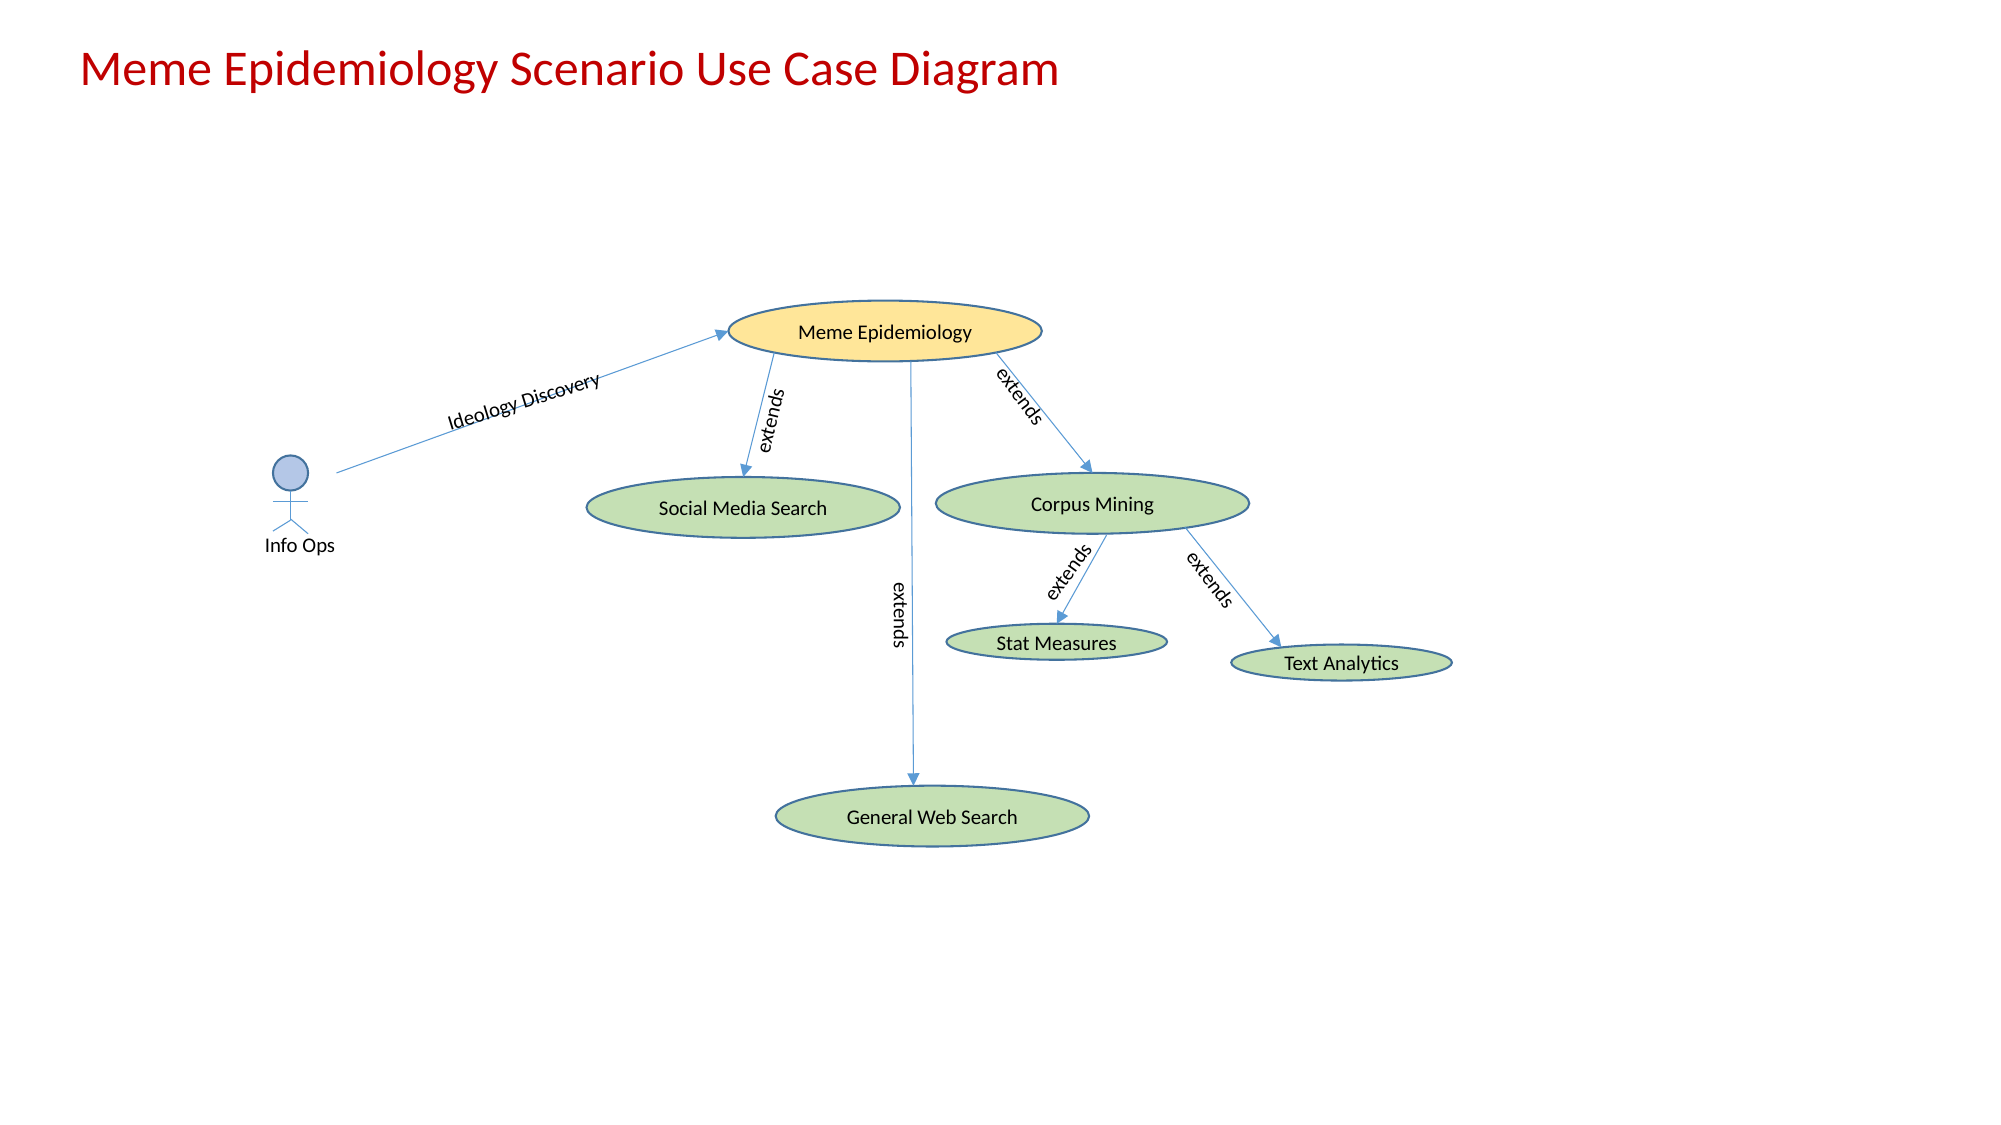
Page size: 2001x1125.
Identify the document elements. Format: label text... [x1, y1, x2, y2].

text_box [1037, 509, 1107, 627]
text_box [336, 342, 727, 473]
text_box General Web Search [774, 784, 1091, 848]
text_box Corpus Mining [934, 471, 1251, 535]
text_box extends [914, 568, 923, 679]
text_box Text Analytics [1230, 643, 1454, 682]
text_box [1184, 526, 1282, 648]
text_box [249, 455, 353, 565]
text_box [910, 361, 914, 786]
text_box Social Media Search [585, 475, 902, 539]
text_box Meme Epidemiology [727, 299, 1044, 363]
text_box extends [882, 568, 910, 679]
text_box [994, 345, 1092, 472]
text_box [743, 352, 792, 477]
text_box Meme Epidemiology Scenario Use Case Diagram [64, 27, 1137, 103]
text_box Stat Measures [945, 622, 1169, 661]
